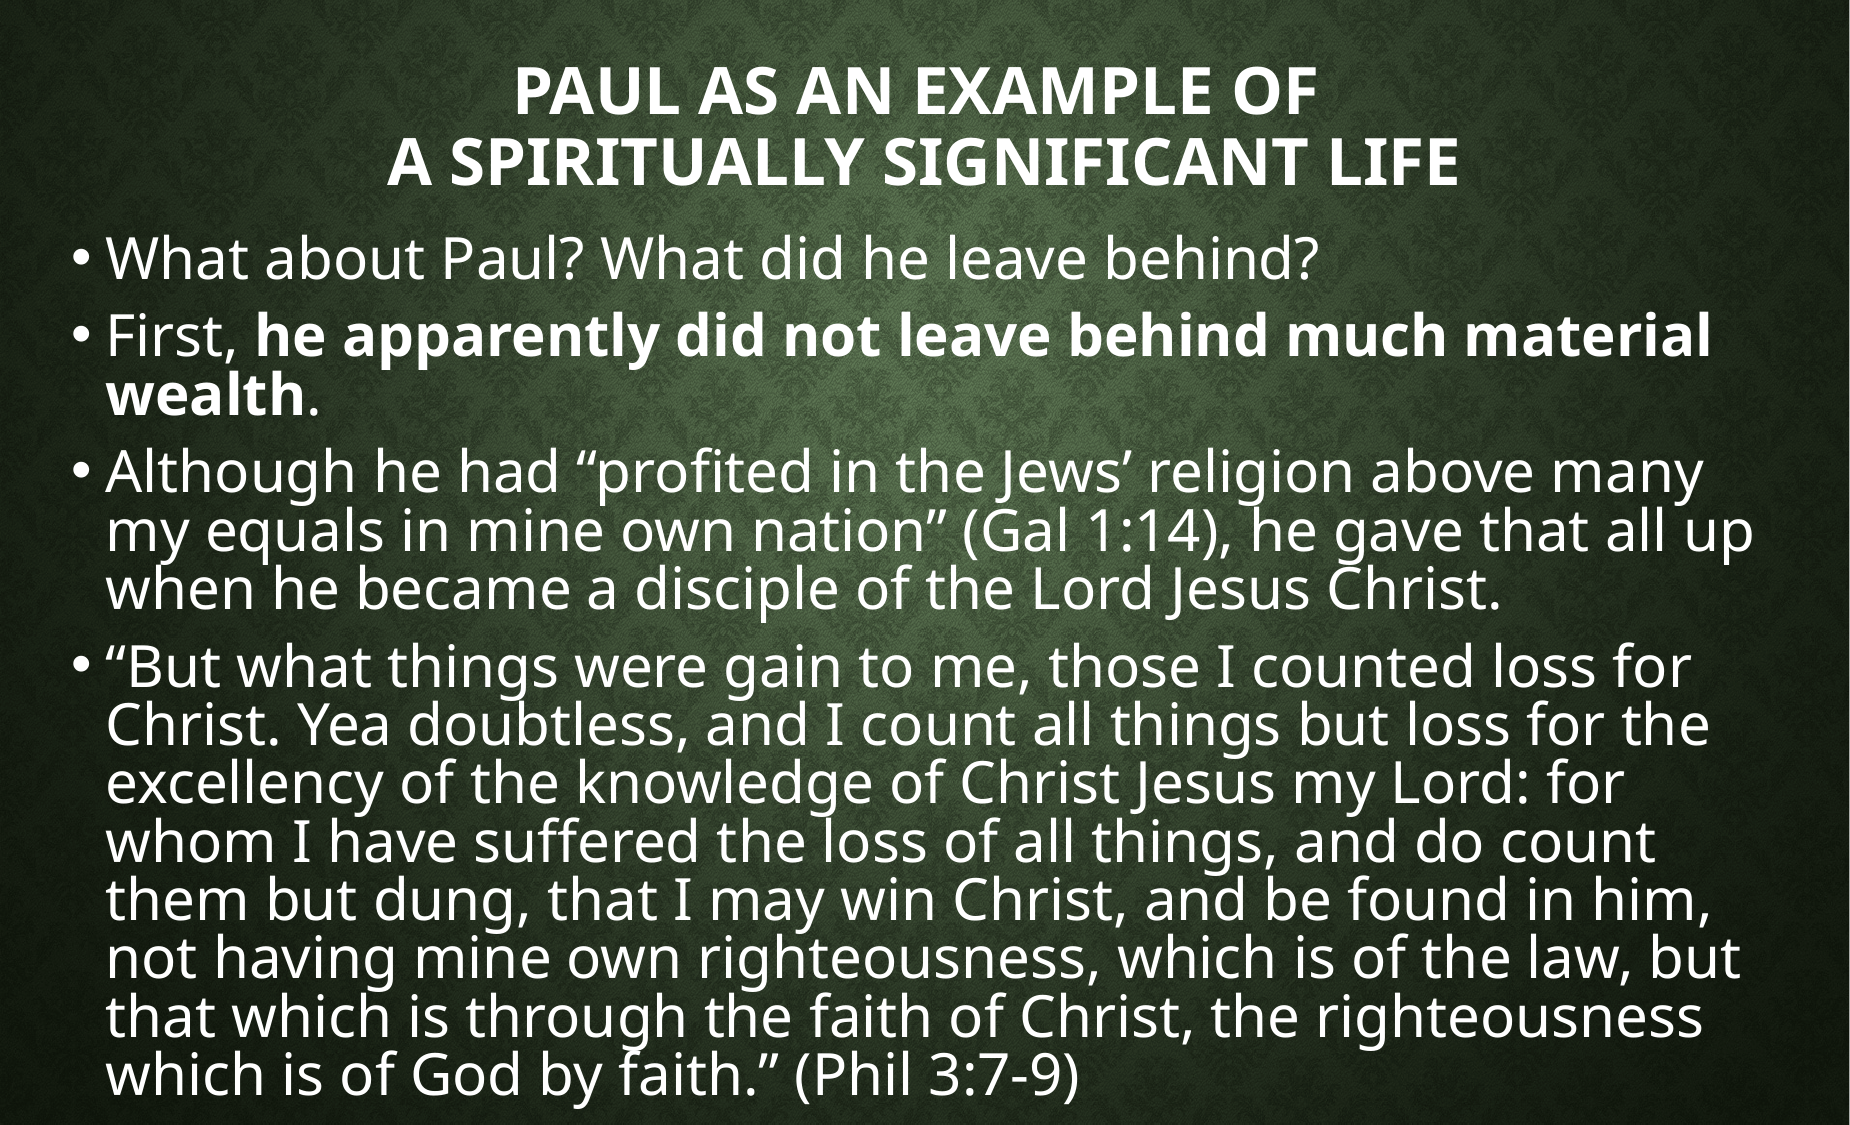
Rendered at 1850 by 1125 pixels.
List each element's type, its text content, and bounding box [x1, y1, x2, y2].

title Paul as an Example of a Spiritually Significant Life [139, 20, 1711, 224]
list What about Paul? What did he leave behind? First, he apparently did not leave behind much material wealth. Although he had “profited in the Jews’ religion above many my equals in mine own nation” (Gal 1:14), he gave that all up when he became a disciple of the Lord Jesus Christ. “But what things were gain to me, those I counted loss for Christ. Yea doubtless, and I count all things but loss for the excellency of the knowledge of Christ Jesus my Lord: for whom I have suffered the loss of all things, and do count them but dung, that I may win Christ, and be found in him, not having mine own righteousness, which is of the law, but that which is through the faith of Christ, the righteousness which is of God by faith.” (Phil 3:7-9) [55, 224, 1794, 986]
